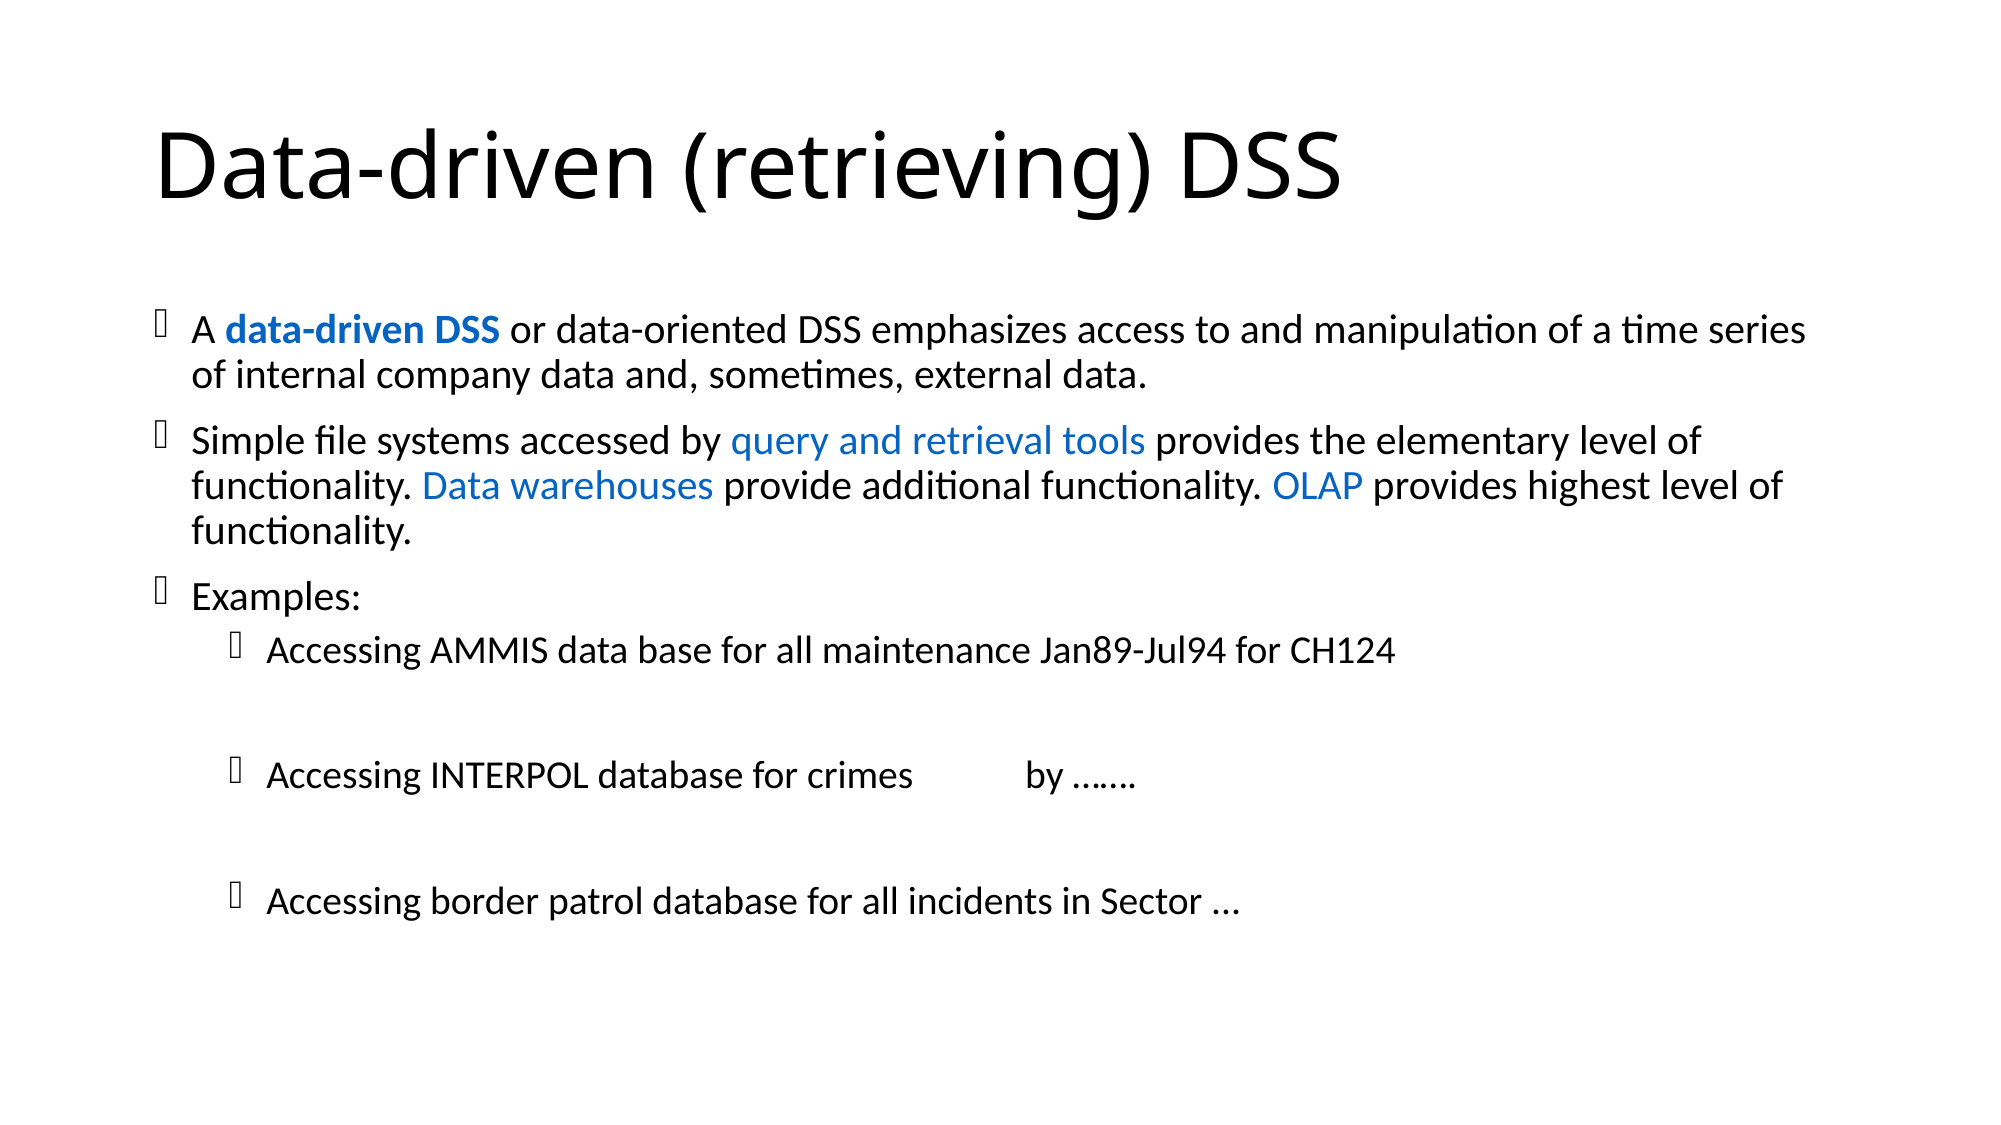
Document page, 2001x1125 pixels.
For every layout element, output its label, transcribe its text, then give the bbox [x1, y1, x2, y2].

title Data-driven (retrieving) DSS [138, 60, 1864, 278]
list A data-driven DSS or data-oriented DSS emphasizes access to and manipulation of a time series of internal company data and, sometimes, external data. Simple file systems accessed by query and retrieval tools provides the elementary level of functionality. Data warehouses provide additional functionality. OLAP provides highest level of functionality. Examples: Accessing AMMIS data base for all maintenance Jan89-Jul94 for CH124 Accessing INTERPOL database for crimes by ……. Accessing border patrol database for all incidents in Sector ... [138, 299, 1864, 1014]
